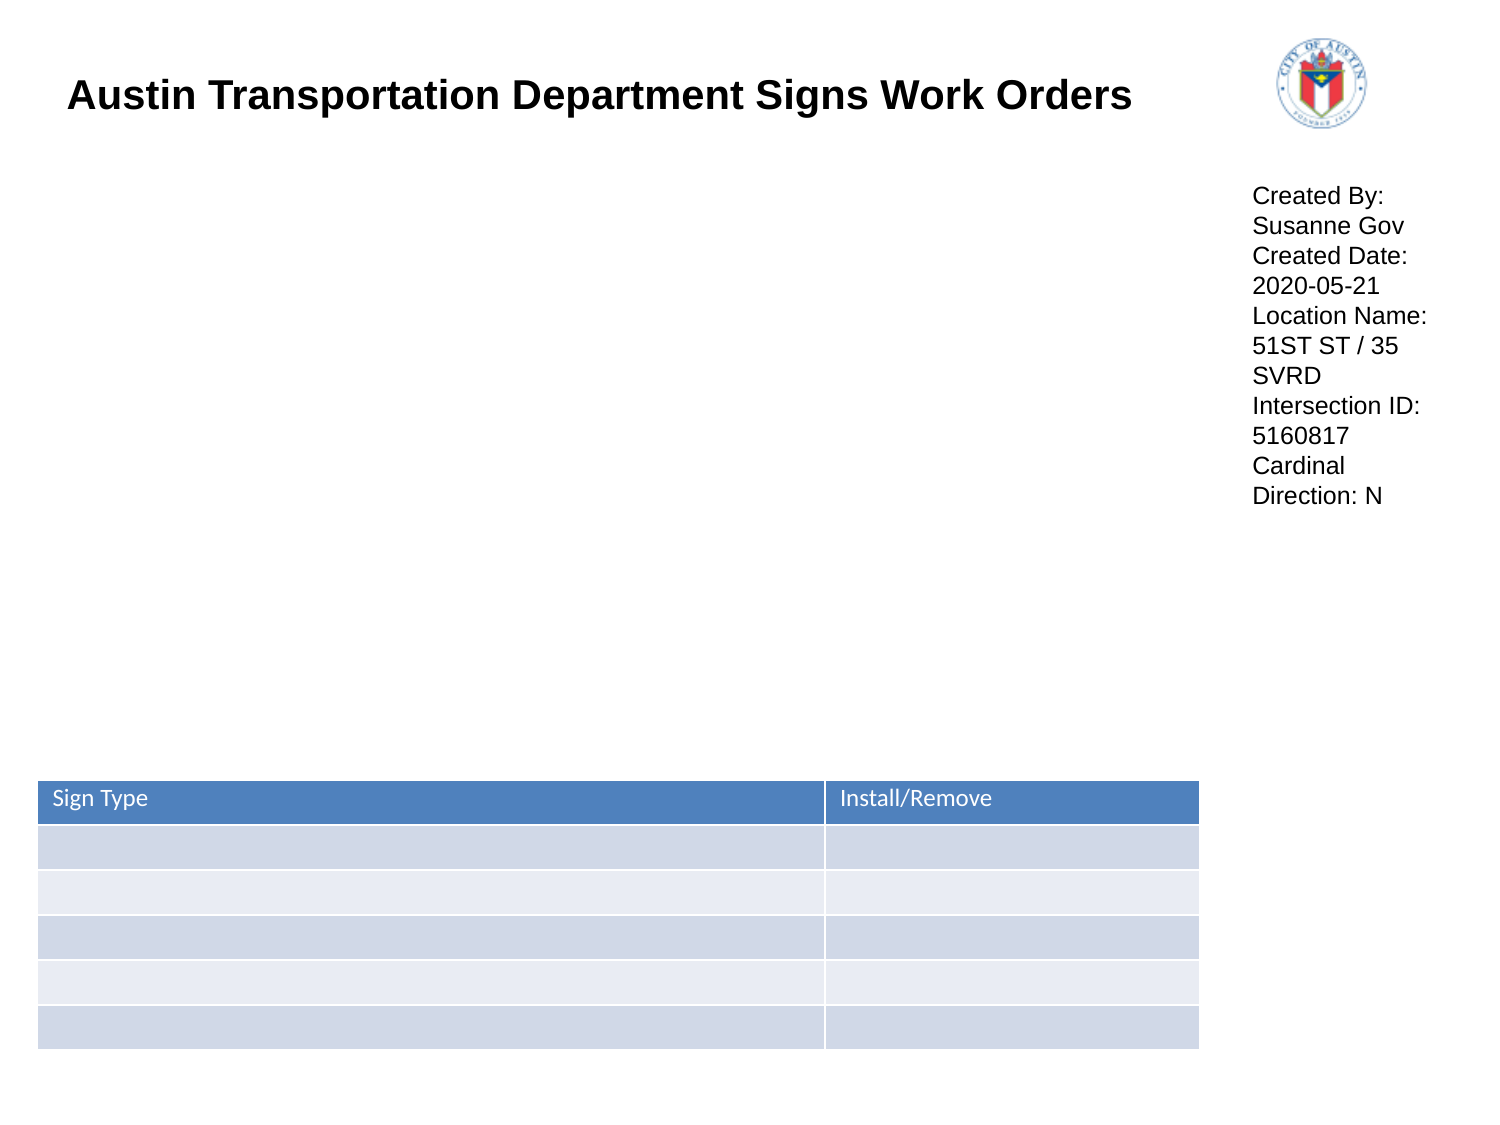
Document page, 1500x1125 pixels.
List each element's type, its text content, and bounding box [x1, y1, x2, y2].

table_cell [38, 916, 824, 959]
table_cell [826, 1006, 1199, 1049]
text_box Created By: Susanne Gov Created Date: 2020-05-21 Location Name: 51ST ST / 35 SVRD Intersection ID: 5160817 Cardinal Direction: N [1237, 172, 1463, 517]
table_header Sign Type [38, 781, 824, 824]
table_header Install/Remove [826, 781, 1199, 824]
table_cell [38, 1006, 824, 1049]
text_box Austin Transportation Department Signs Work Orders [51, 60, 1149, 125]
table_cell [38, 826, 824, 869]
table_cell [38, 871, 824, 914]
table_cell [826, 871, 1199, 914]
picture [1274, 37, 1369, 132]
table_cell [826, 916, 1199, 959]
table_cell [826, 826, 1199, 869]
table_cell [826, 961, 1199, 1004]
table_cell [38, 961, 824, 1004]
